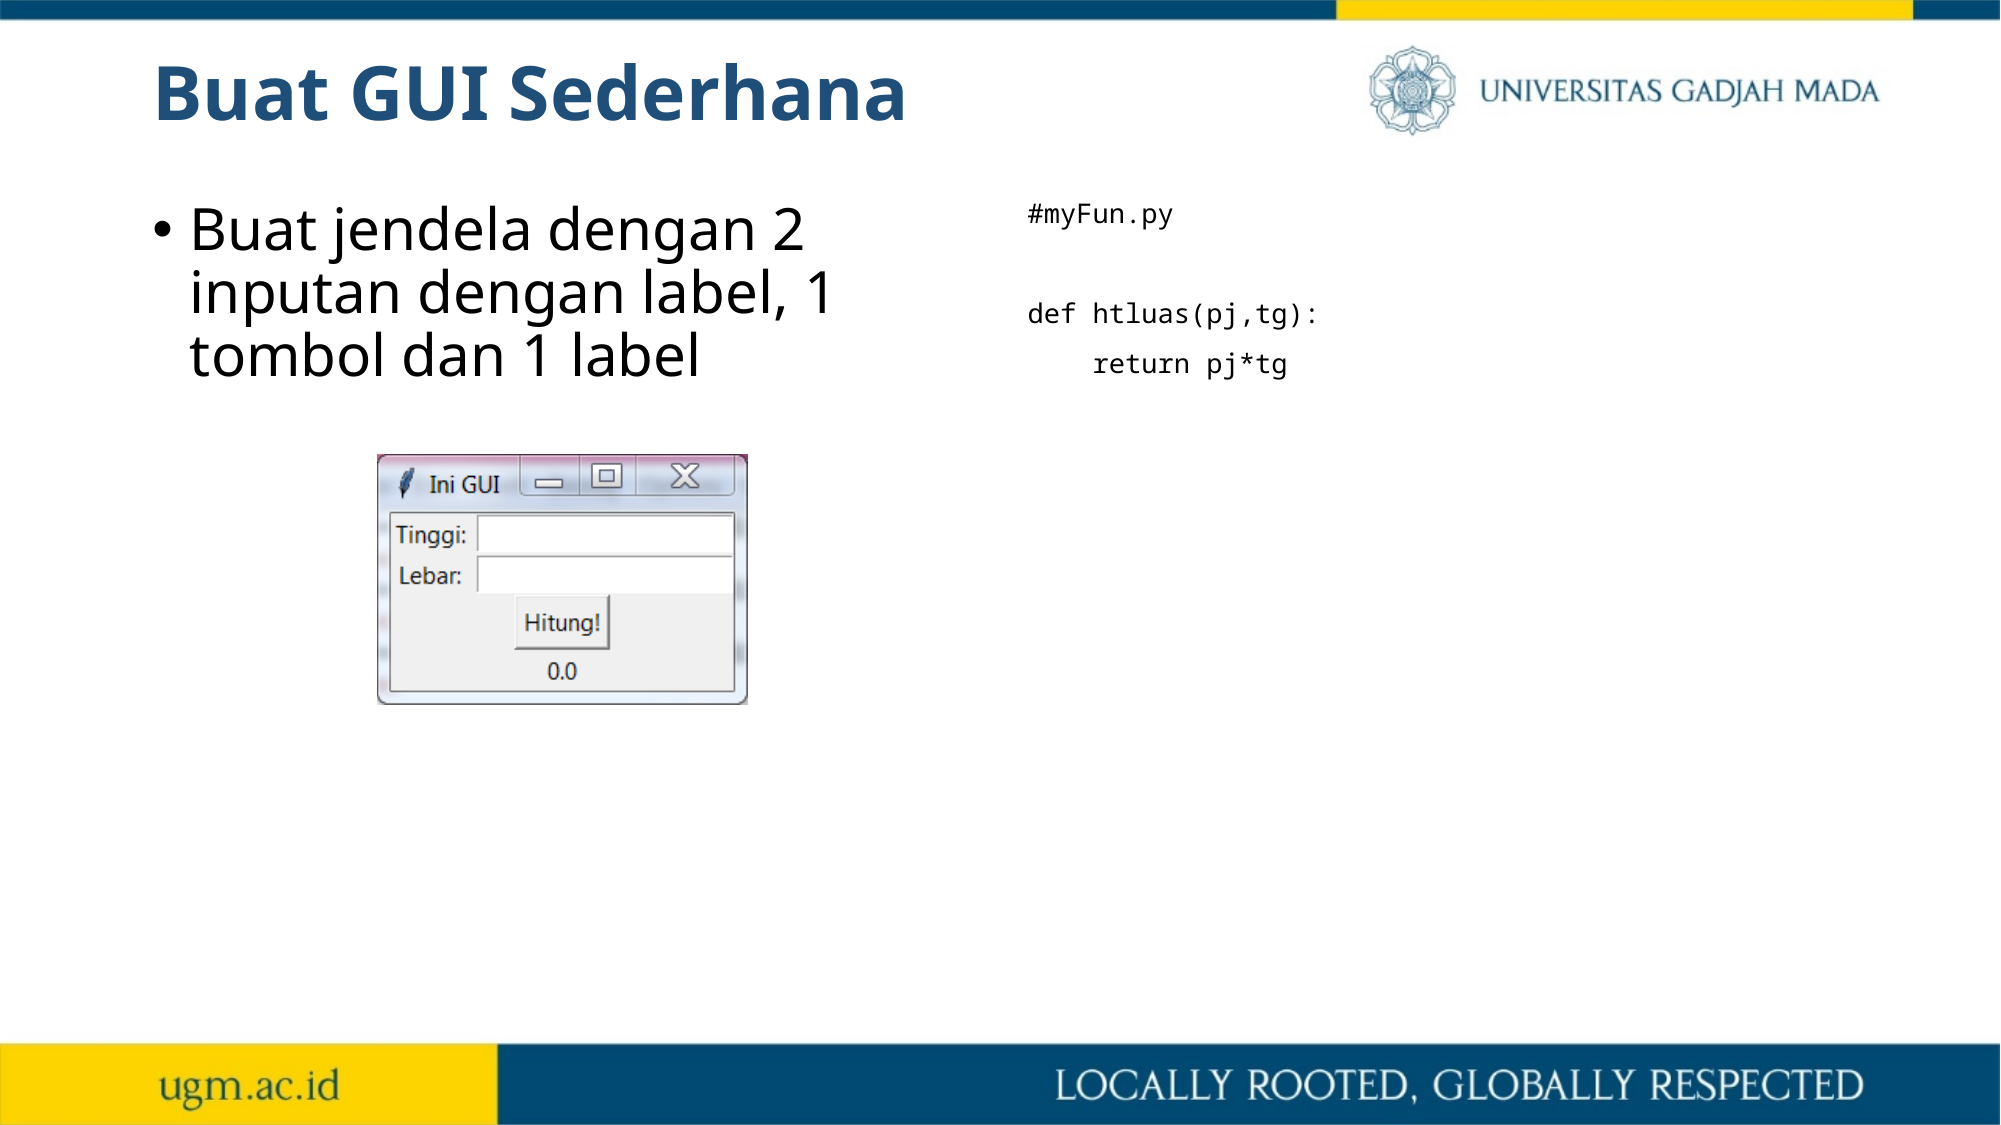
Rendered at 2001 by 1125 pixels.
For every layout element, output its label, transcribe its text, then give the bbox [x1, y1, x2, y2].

picture [0, 0, 2000, 1125]
list Buat jendela dengan 2 inputan dengan label, 1 tombol dan 1 label [137, 192, 988, 1014]
title Buat GUI Sederhana [137, 31, 1863, 162]
list #myFun.py def htluas(pj,tg): return pj*tg [1012, 192, 1863, 1014]
